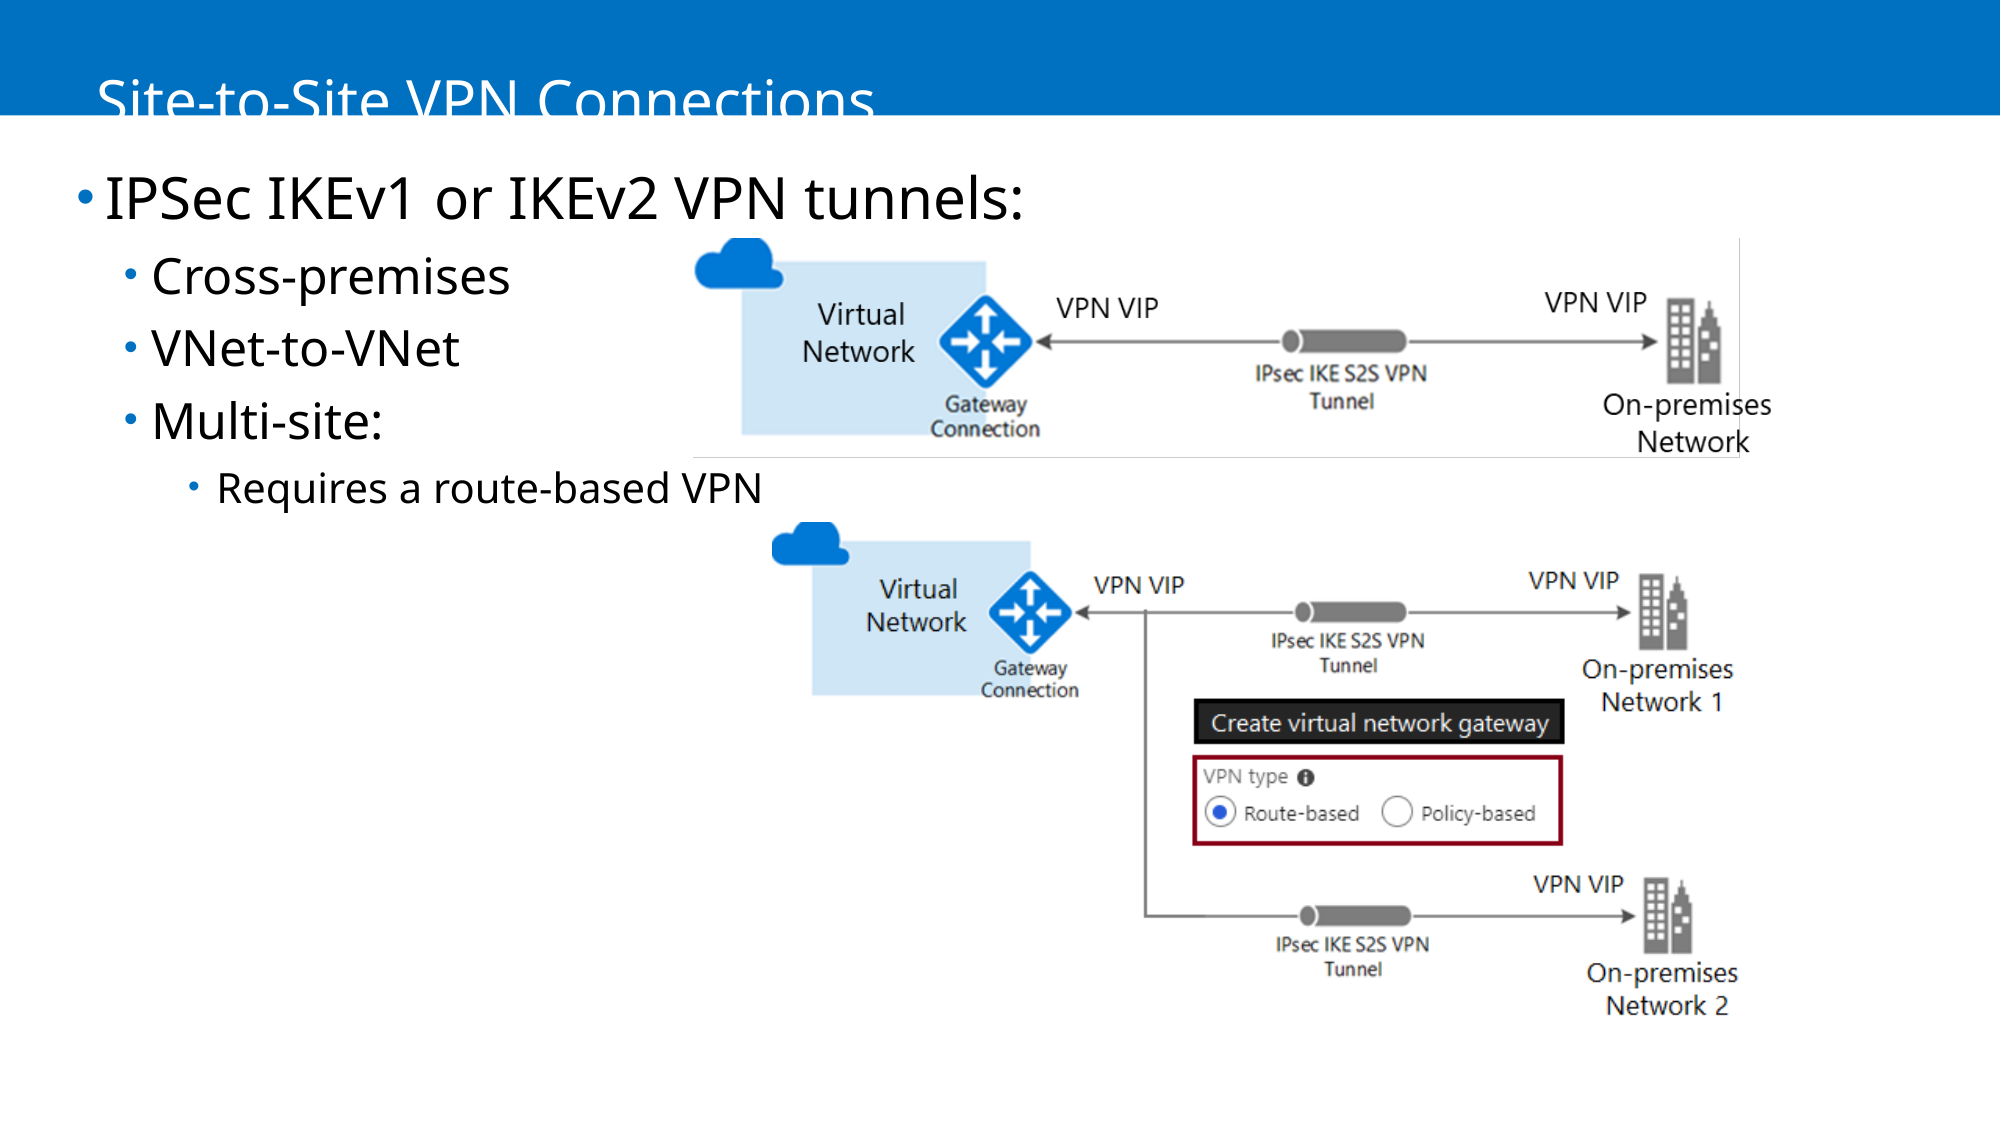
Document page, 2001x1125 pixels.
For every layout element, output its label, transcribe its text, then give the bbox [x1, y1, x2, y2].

title Site-to-Site VPN Connections [96, 75, 1904, 166]
picture [771, 522, 1751, 1024]
list IPSec IKEv1 or IKEv2 VPN tunnels: Cross-premises VNet-to-VNet Multi-site: Requires a route-based VPN [76, 161, 1884, 523]
picture [692, 238, 1802, 477]
